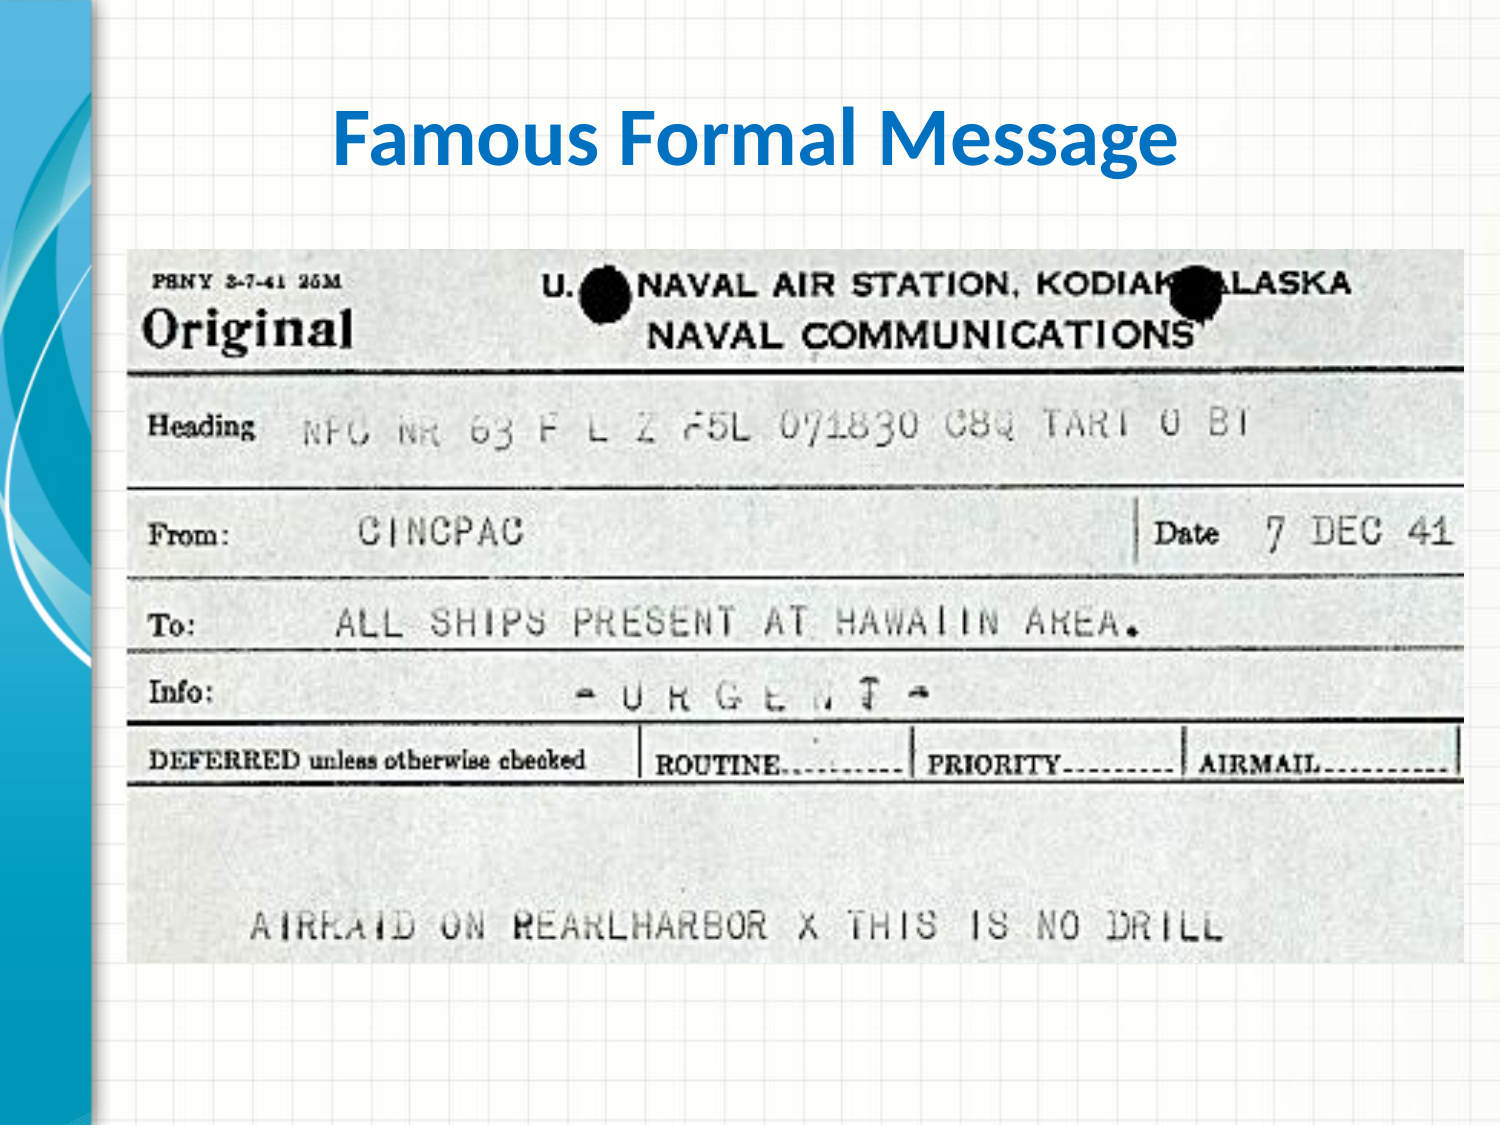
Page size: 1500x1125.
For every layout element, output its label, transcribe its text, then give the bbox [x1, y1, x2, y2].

text_box Famous Formal Message [317, 75, 1196, 190]
picture [0, 0, 1500, 1125]
